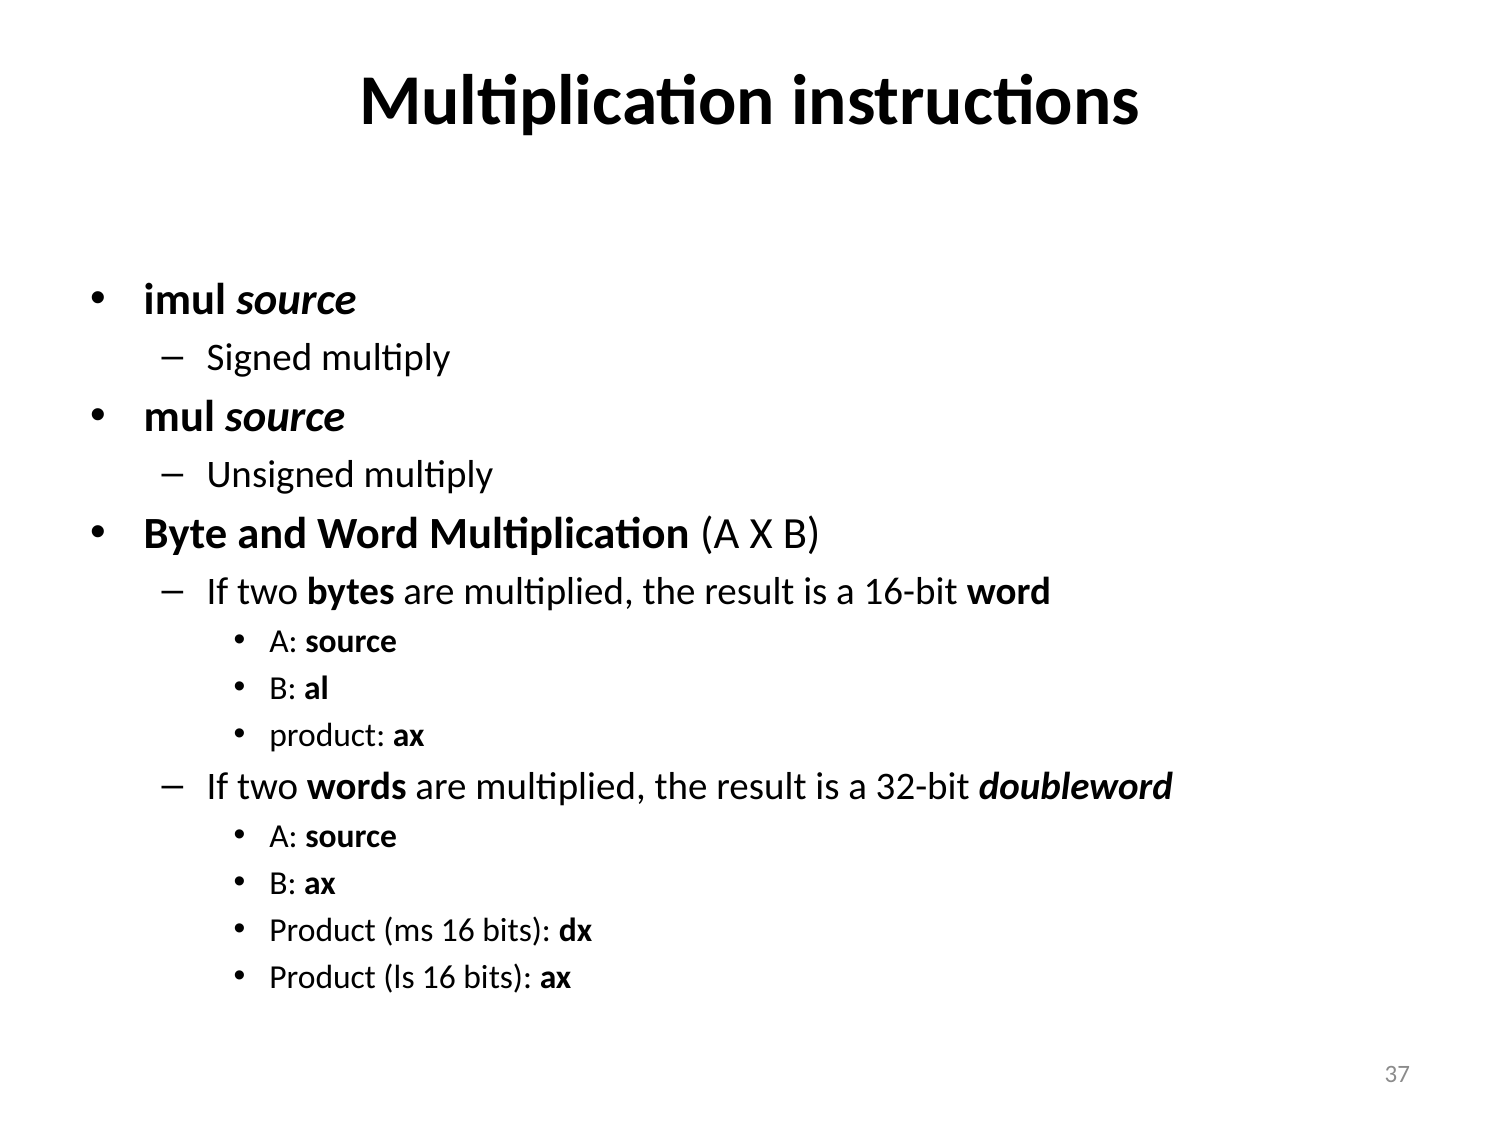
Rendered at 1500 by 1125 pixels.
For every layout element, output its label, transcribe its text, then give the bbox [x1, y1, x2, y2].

slide_number 37 [1074, 1042, 1425, 1103]
title Multiplication instructions [75, 45, 1425, 233]
list imul source Signed multiply mul source Unsigned multiply Byte and Word Multiplication (A X B) If two bytes are multiplied, the result is a 16-bit word A: source B: al product: ax If two words are multiplied, the result is a 32-bit doubleword A: source B: ax Product (ms 16 bits): dx Product (ls 16 bits): ax [75, 262, 1425, 1005]
